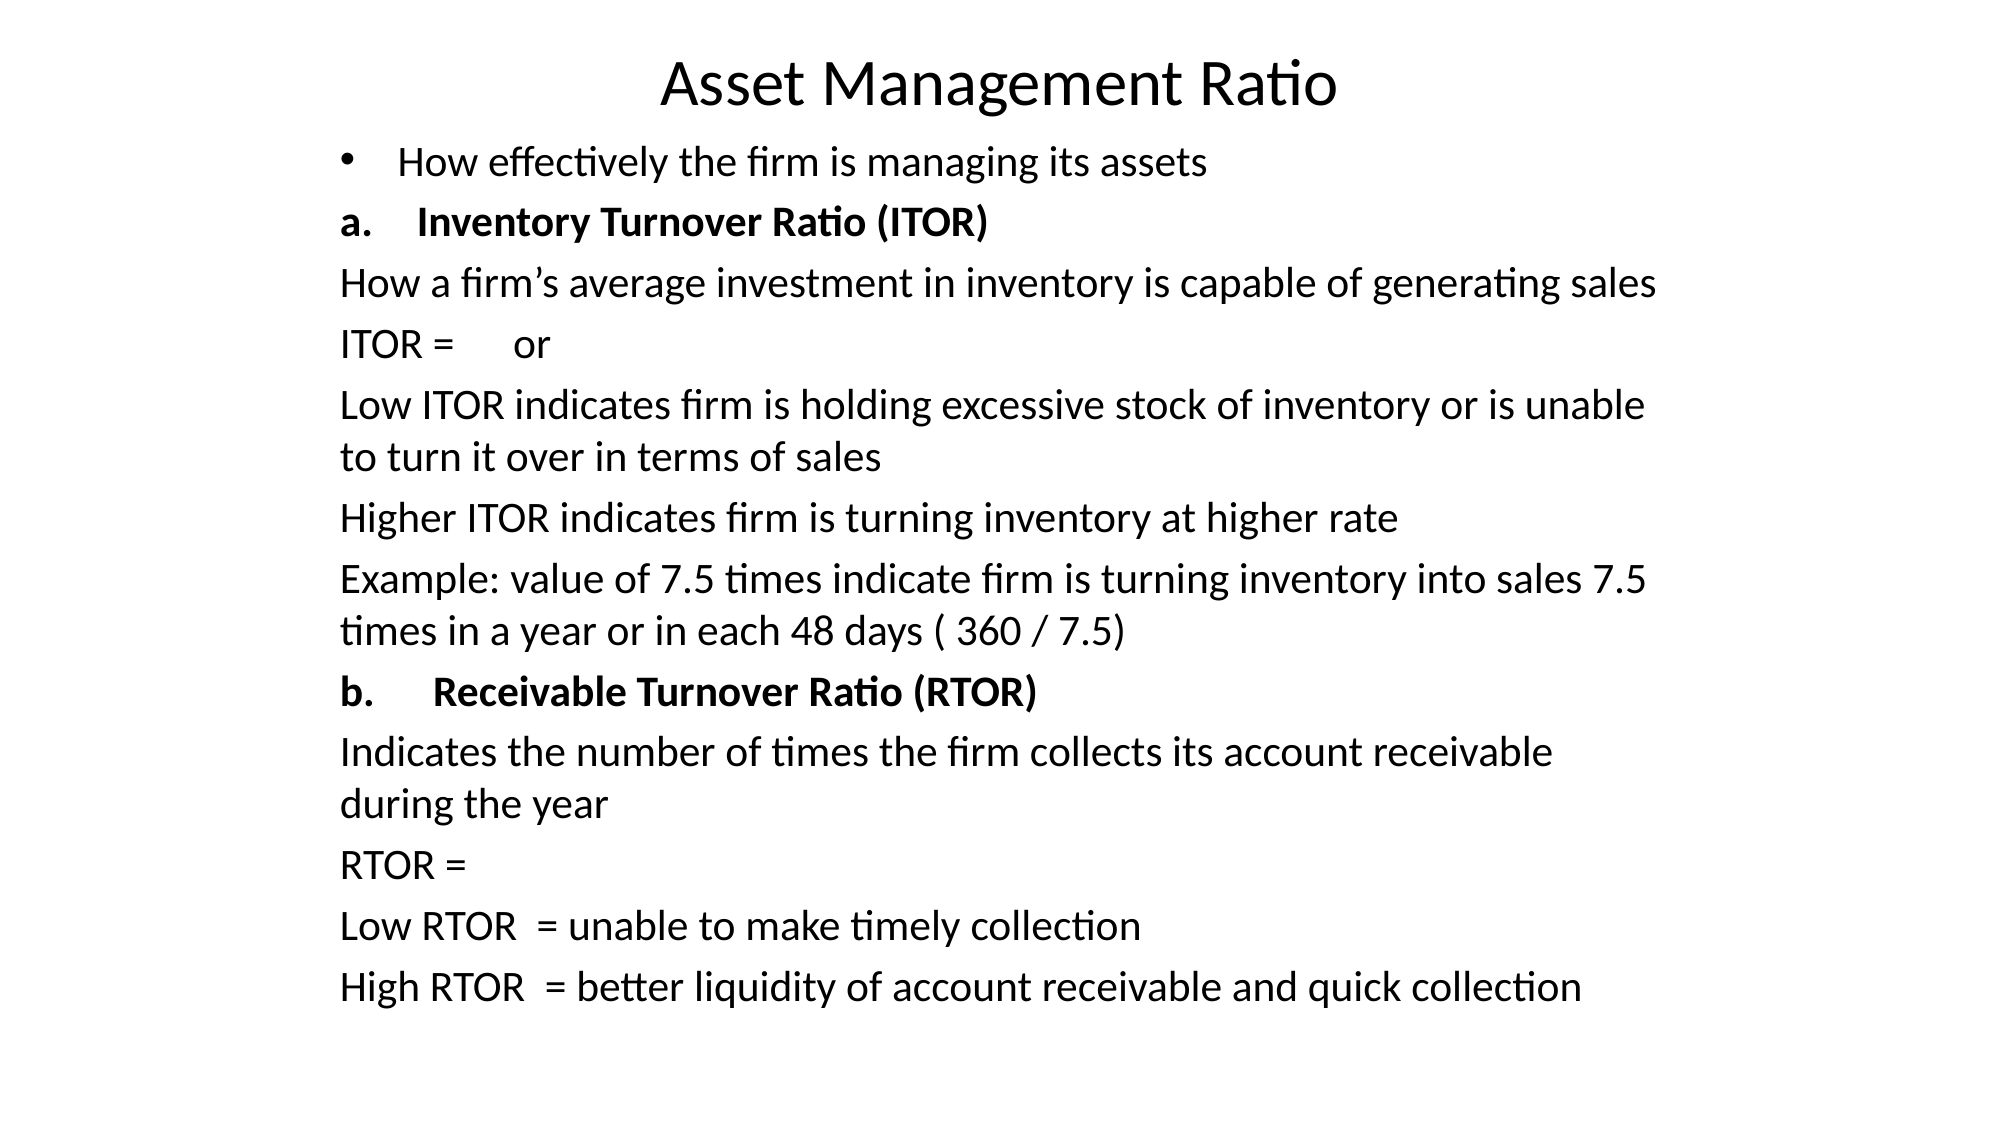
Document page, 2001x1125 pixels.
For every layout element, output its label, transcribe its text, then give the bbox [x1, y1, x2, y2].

title Asset Management Ratio [324, 45, 1675, 113]
